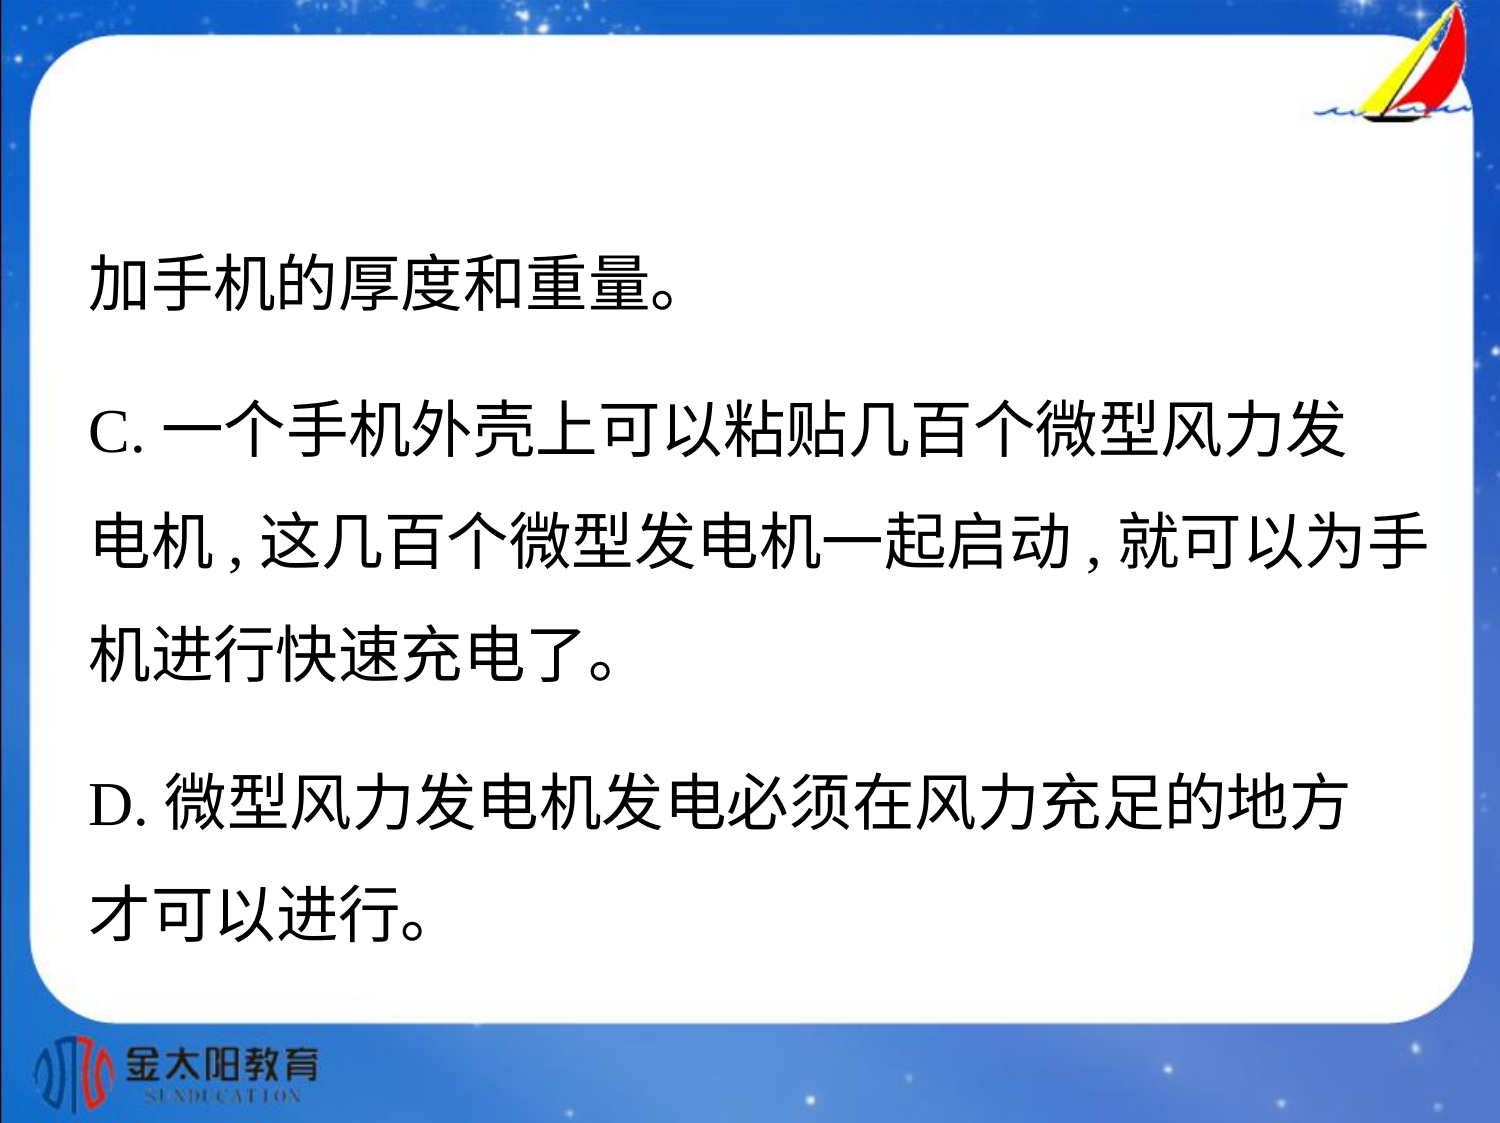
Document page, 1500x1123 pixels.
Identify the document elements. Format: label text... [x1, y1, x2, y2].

text_box C.一个手机外壳上可以粘贴几百个微型风力发 电机,这几百个微型发电机一起启动,就可以为手 机进行快速充电了。 [88, 351, 1453, 690]
text_box 加手机的厚度和重量。 [88, 206, 1453, 320]
picture [0, 0, 1500, 1123]
text_box D.微型风力发电机发电必须在风力充足的地方 才可以进行。 [88, 724, 1453, 951]
